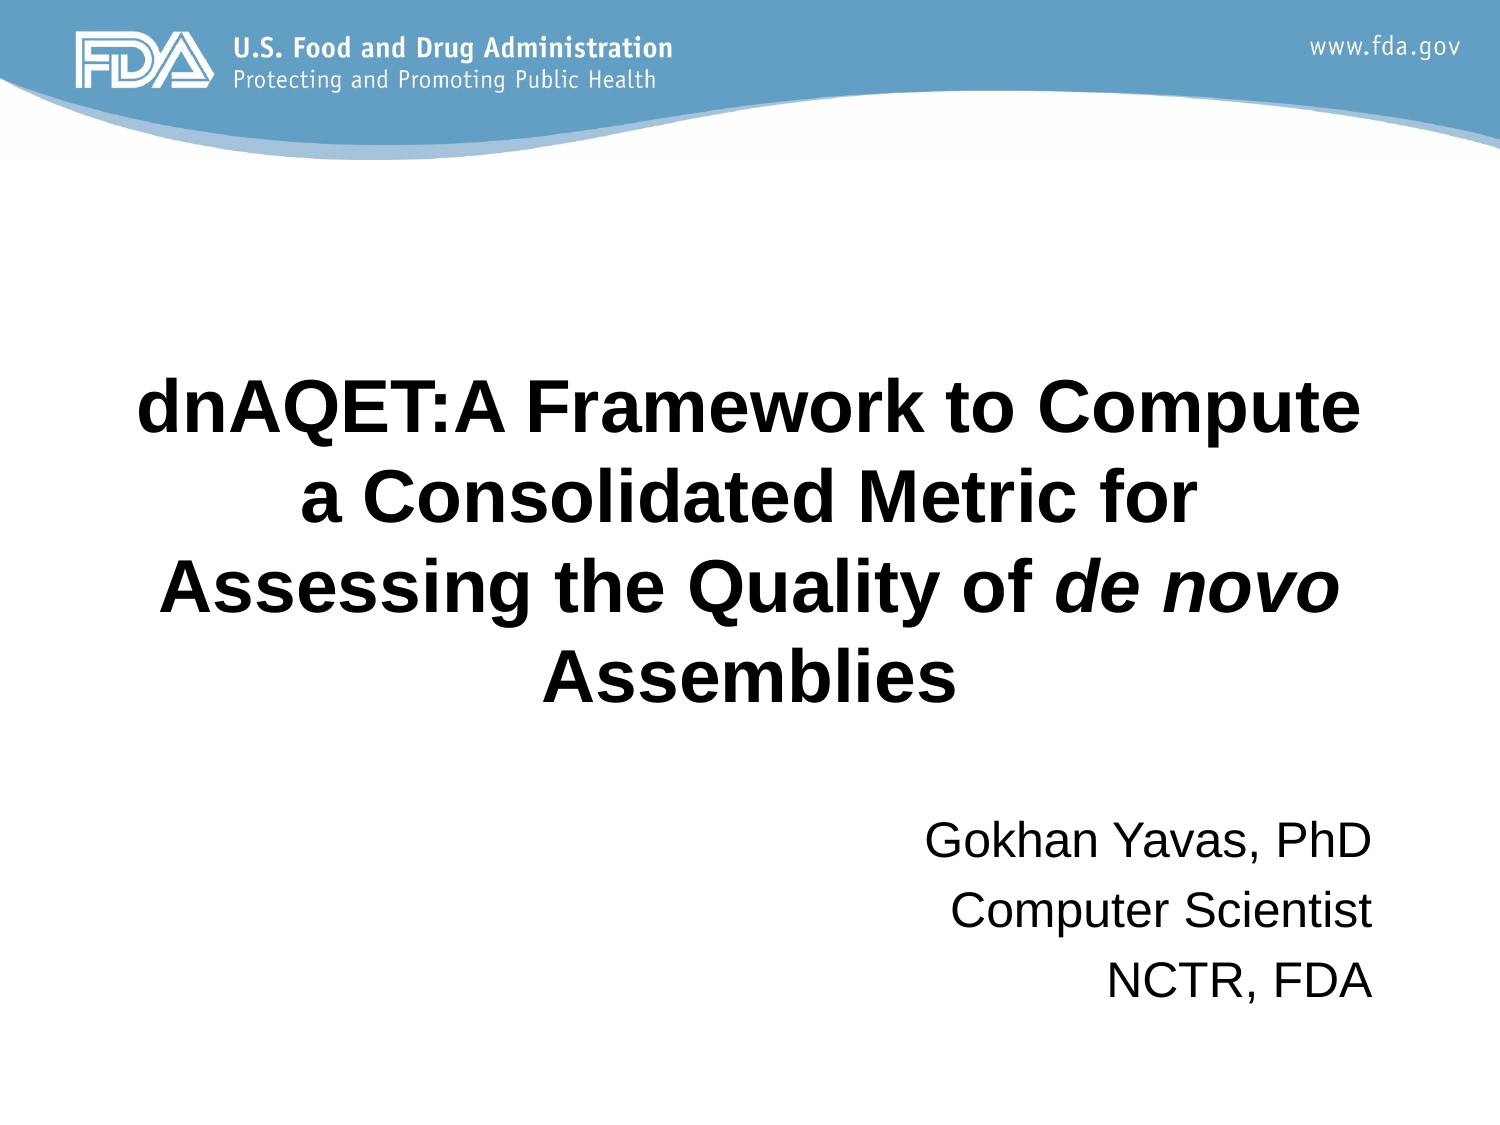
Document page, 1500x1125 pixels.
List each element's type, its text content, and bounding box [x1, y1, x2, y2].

subtitle Gokhan Yavas, PhD Computer Scientist NCTR, FDA [137, 800, 1388, 1088]
title dnAQET:A Framework to Compute a Consolidated Metric for Assessing the Quality of de novo Assemblies [112, 349, 1388, 725]
picture [0, 0, 1500, 160]
